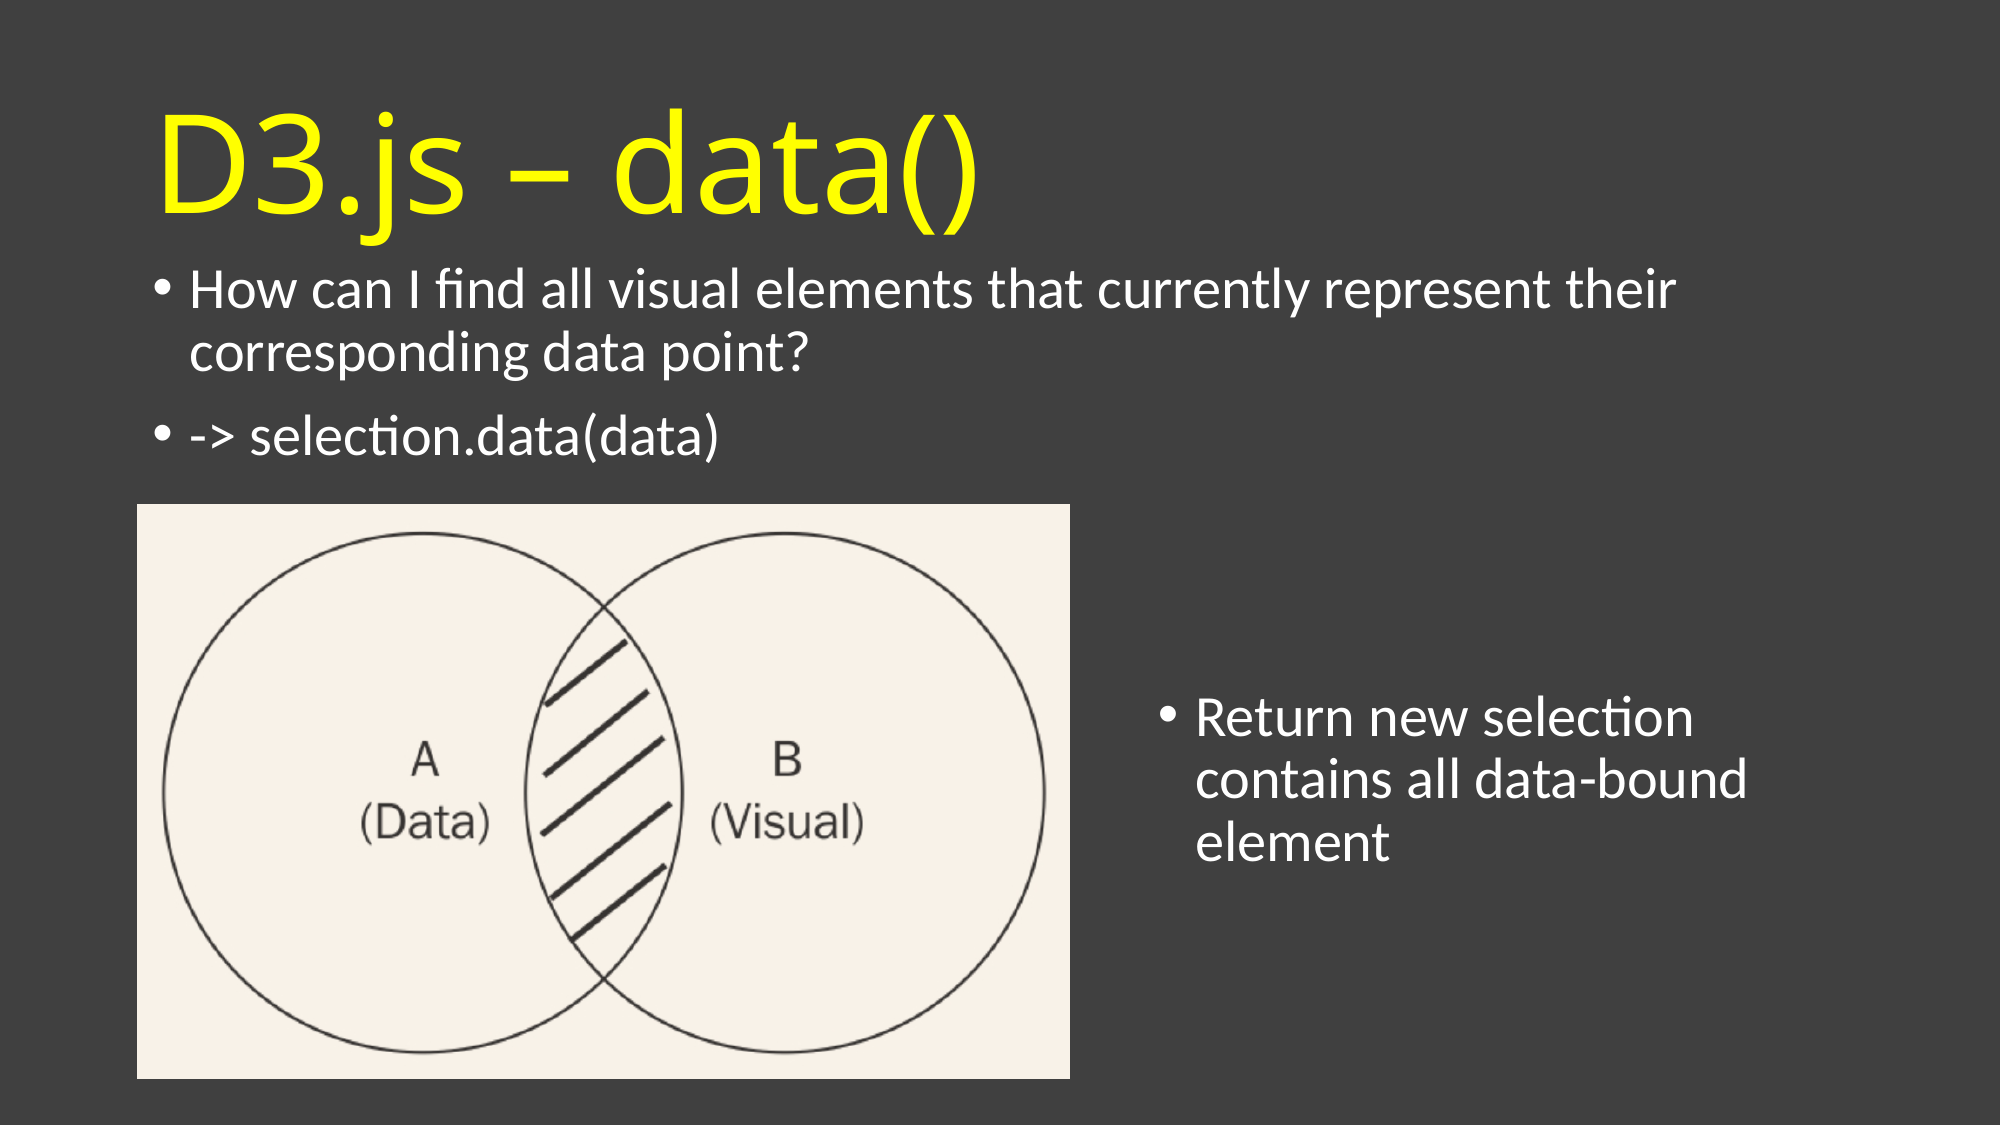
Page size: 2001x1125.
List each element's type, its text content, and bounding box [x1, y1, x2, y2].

list How can I find all visual elements that currently represent their corresponding data point? -> selection.data(data) [137, 250, 1863, 478]
picture [137, 504, 1070, 1079]
text_box Return new selection contains all data-bound element [1142, 678, 1887, 1079]
title D3.js – data() [137, 59, 1863, 250]
